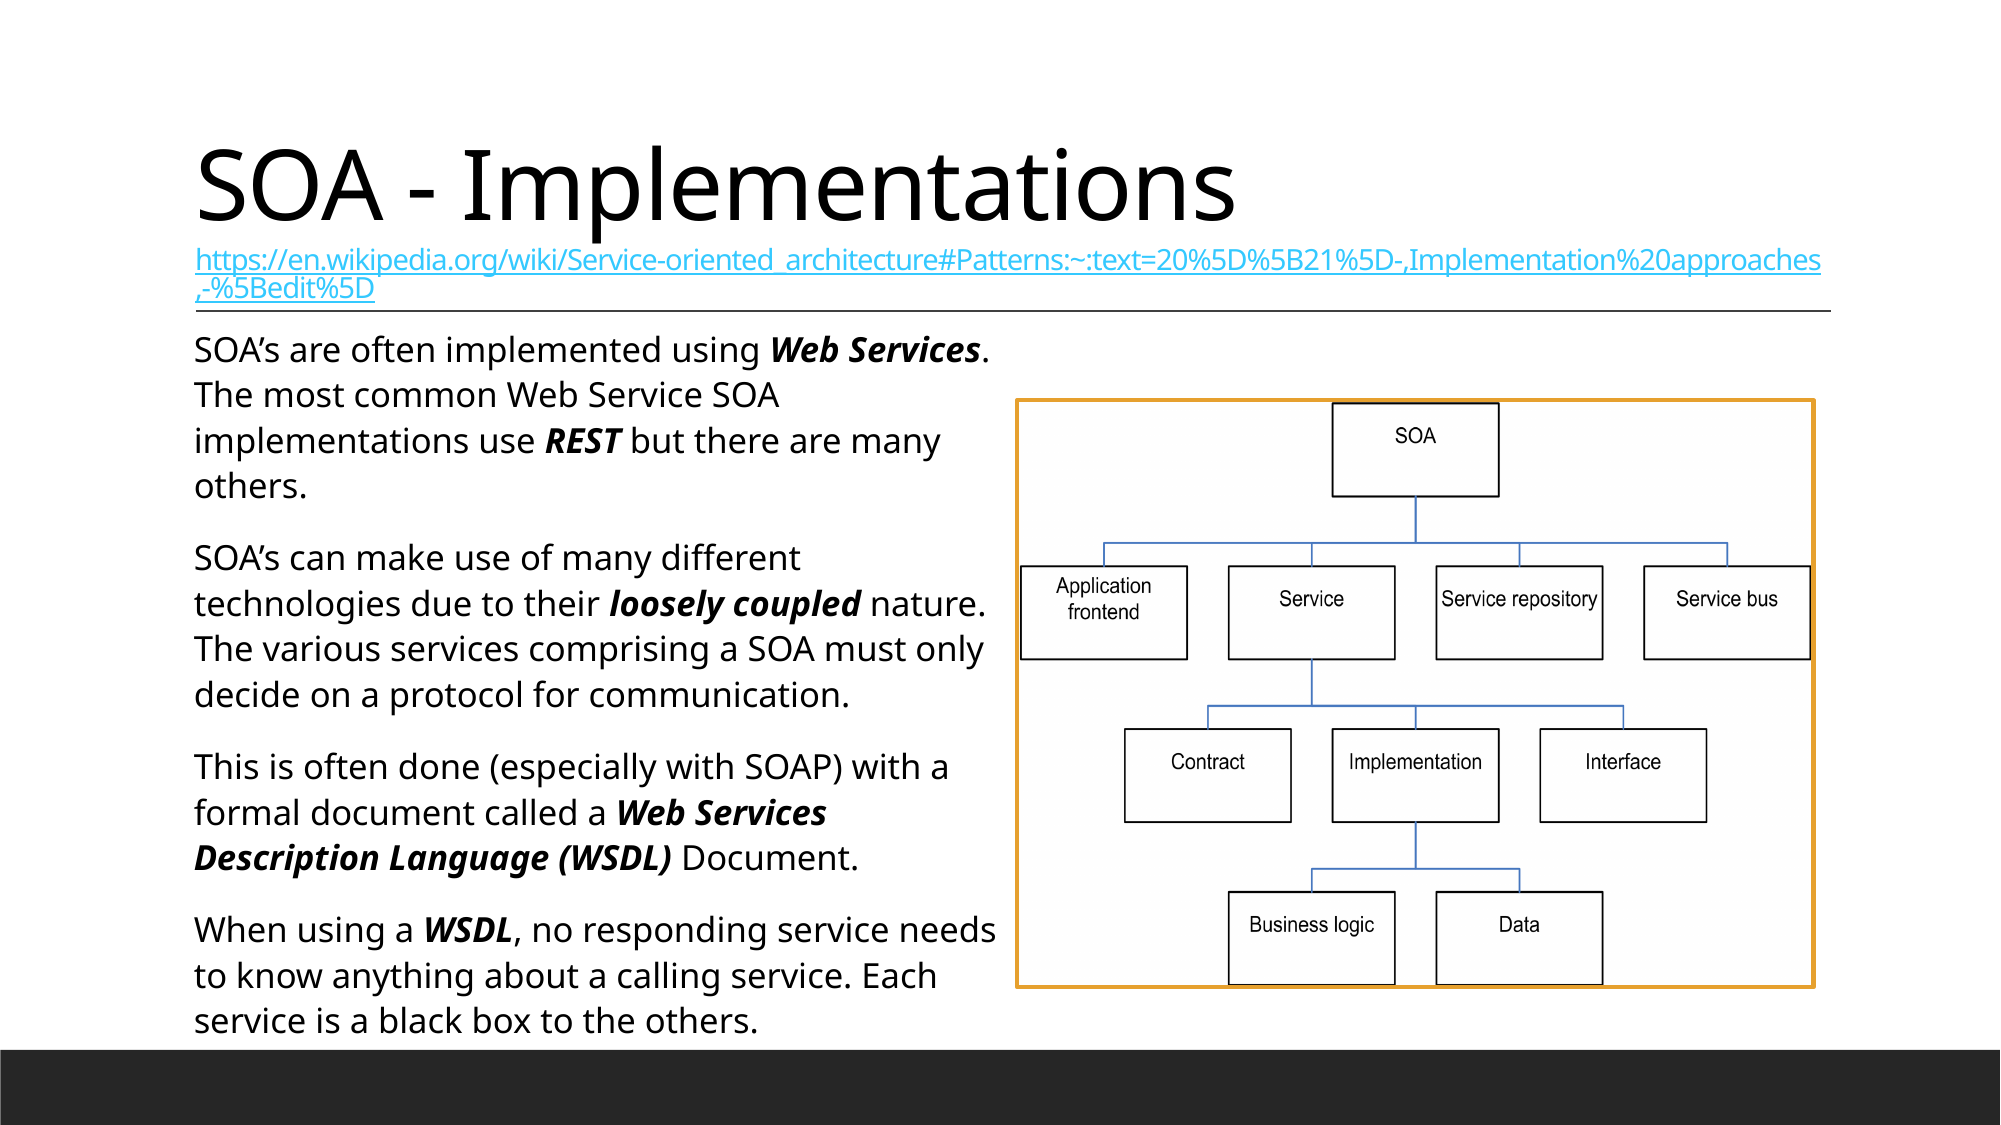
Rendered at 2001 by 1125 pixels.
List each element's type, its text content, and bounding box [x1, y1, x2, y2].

title SOA - Implementations https://en.wikipedia.org/wiki/Service-oriented_architecture#Patterns:~:text=20%5D%5B21%5D-,Implementation%20approaches,-%5Bedit%5D [180, 47, 1839, 285]
picture [1018, 401, 1812, 986]
list SOA’s are often implemented using Web Services. The most common Web Service SOA implementations use REST but there are many others. SOA’s can make use of many different technologies due to their loosely coupled nature. The various services comprising a SOA must only decide on a protocol for communication. This is often done (especially with SOAP) with a formal document called a Web Services Description Language (WSDL) Document. When using a WSDL, no responding service needs to know anything about a calling service. Each service is a black box to the others. [180, 309, 1000, 1055]
